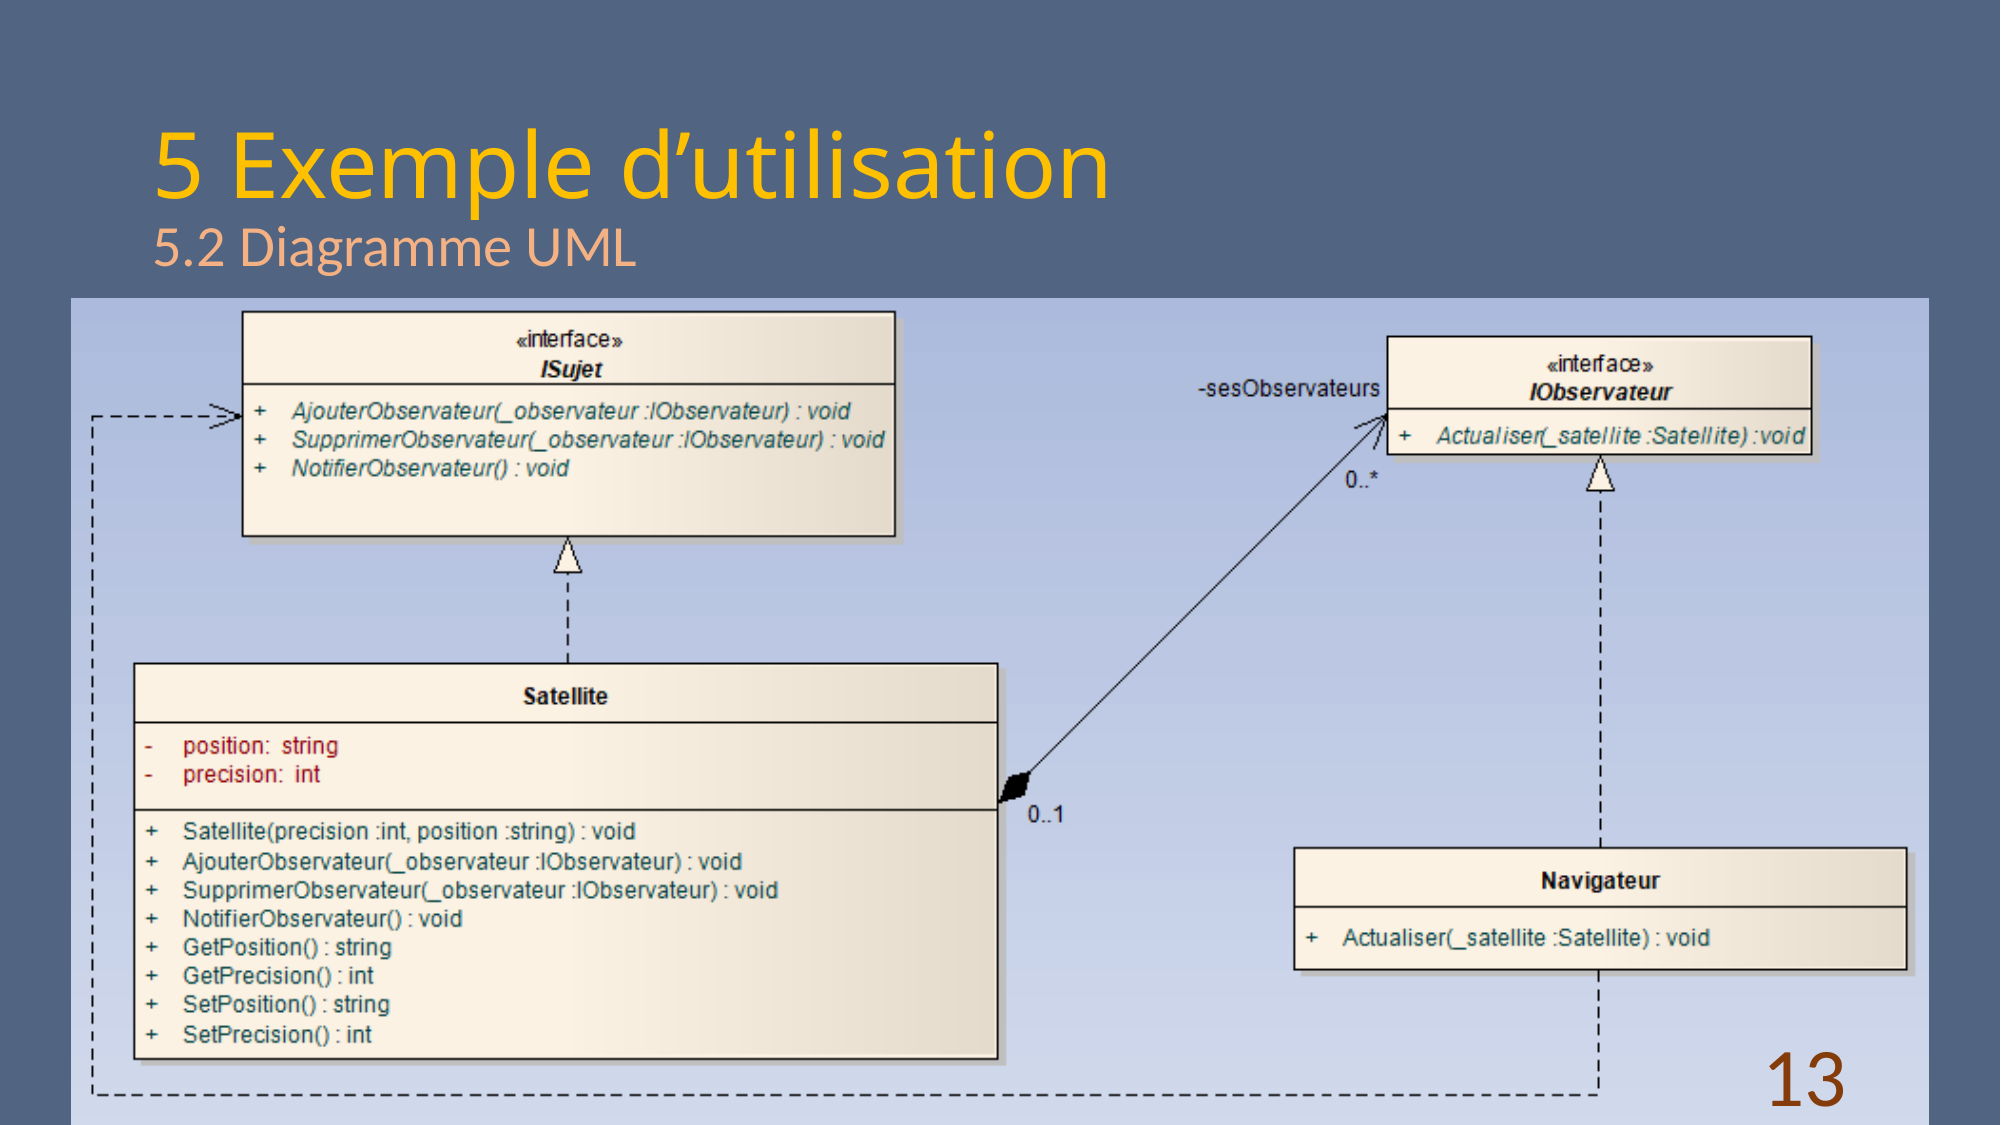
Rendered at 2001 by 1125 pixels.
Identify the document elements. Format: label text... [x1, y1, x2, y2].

title 5 Exemple d’utilisation [137, 59, 1863, 209]
list 5.2 Diagramme UML [137, 209, 1863, 298]
picture [71, 298, 1929, 1125]
